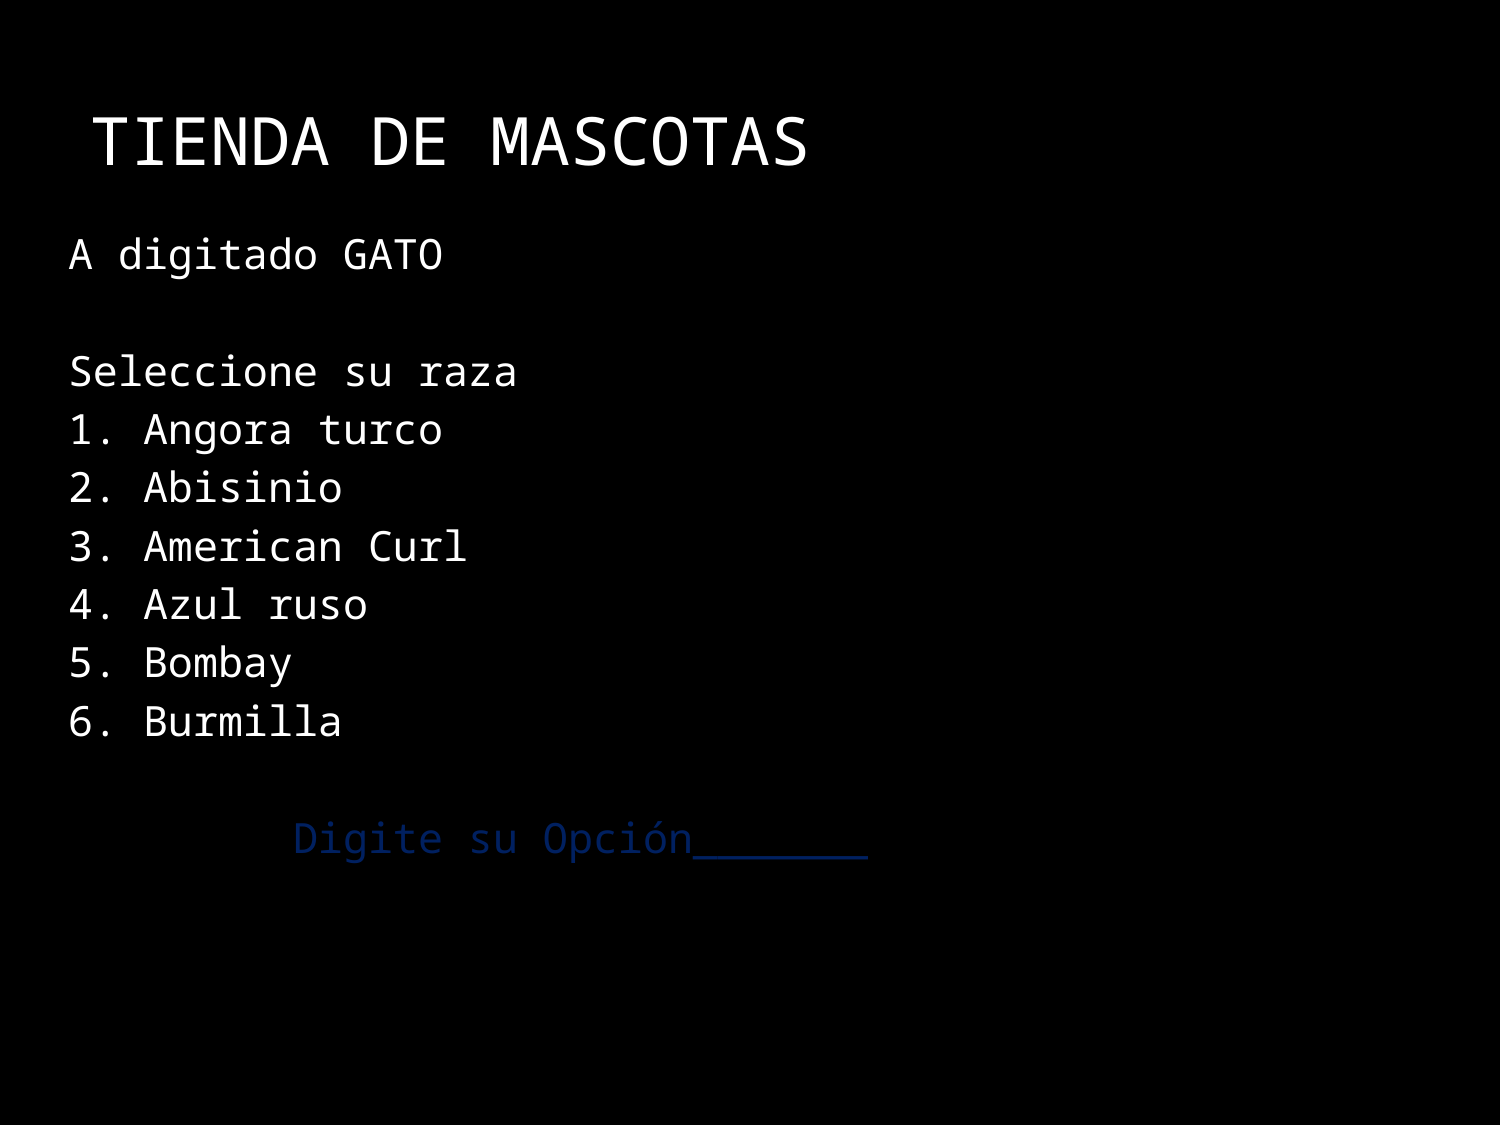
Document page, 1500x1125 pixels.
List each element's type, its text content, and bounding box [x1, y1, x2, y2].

list A digitado GATO Seleccione su raza Angora turco 2. Abisinio 3. American Curl 4. Azul ruso 5. Bombay 6. Burmilla Digite su Opción_______ [53, 219, 1459, 1094]
title TIENDA DE MASCOTAS [75, 45, 1425, 219]
